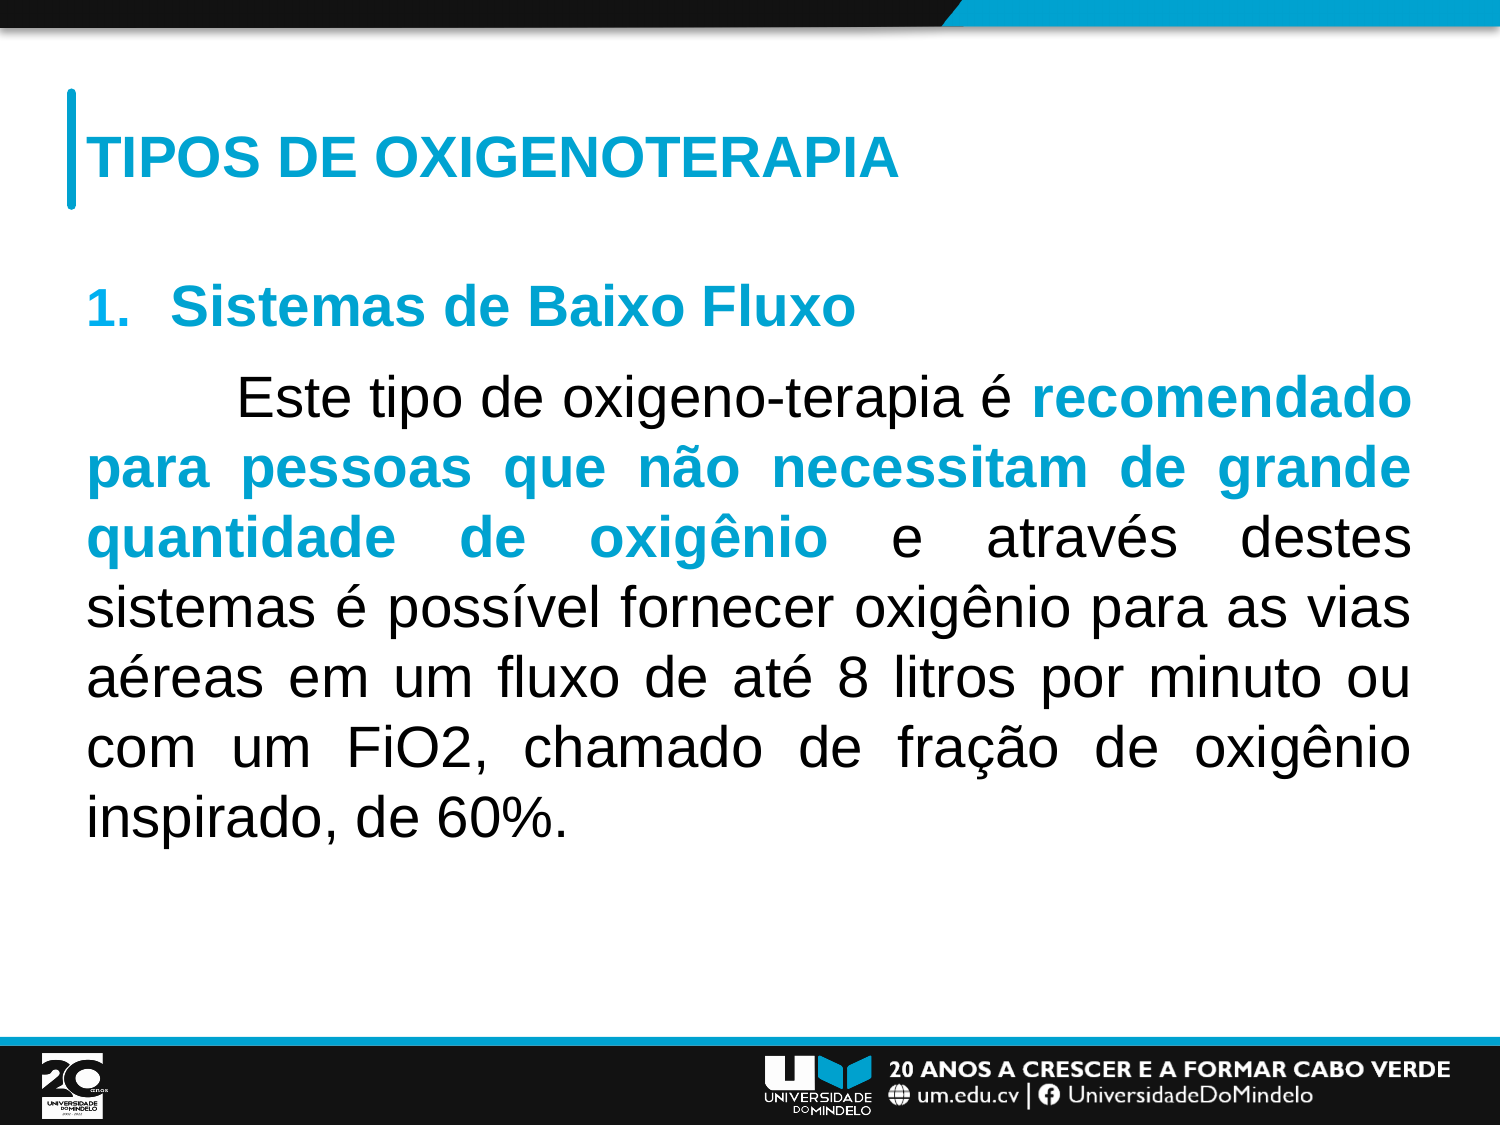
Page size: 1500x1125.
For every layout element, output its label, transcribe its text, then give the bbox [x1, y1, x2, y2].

picture [762, 1047, 1472, 1125]
picture [0, 0, 1500, 28]
picture [42, 1053, 108, 1119]
list Sistemas de Baixo Fluxo Este tipo de oxigeno-terapia é recomendado para pessoas que não necessitam de grande quantidade de oxigênio e através destes sistemas é possível fornecer oxigênio para as vias aéreas em um fluxo de até 8 litros por minuto ou com um FiO2, chamado de fração de oxigênio inspirado, de 60%. [71, 260, 1429, 865]
title Tipos de Oxigenoterapia [71, 71, 1429, 238]
